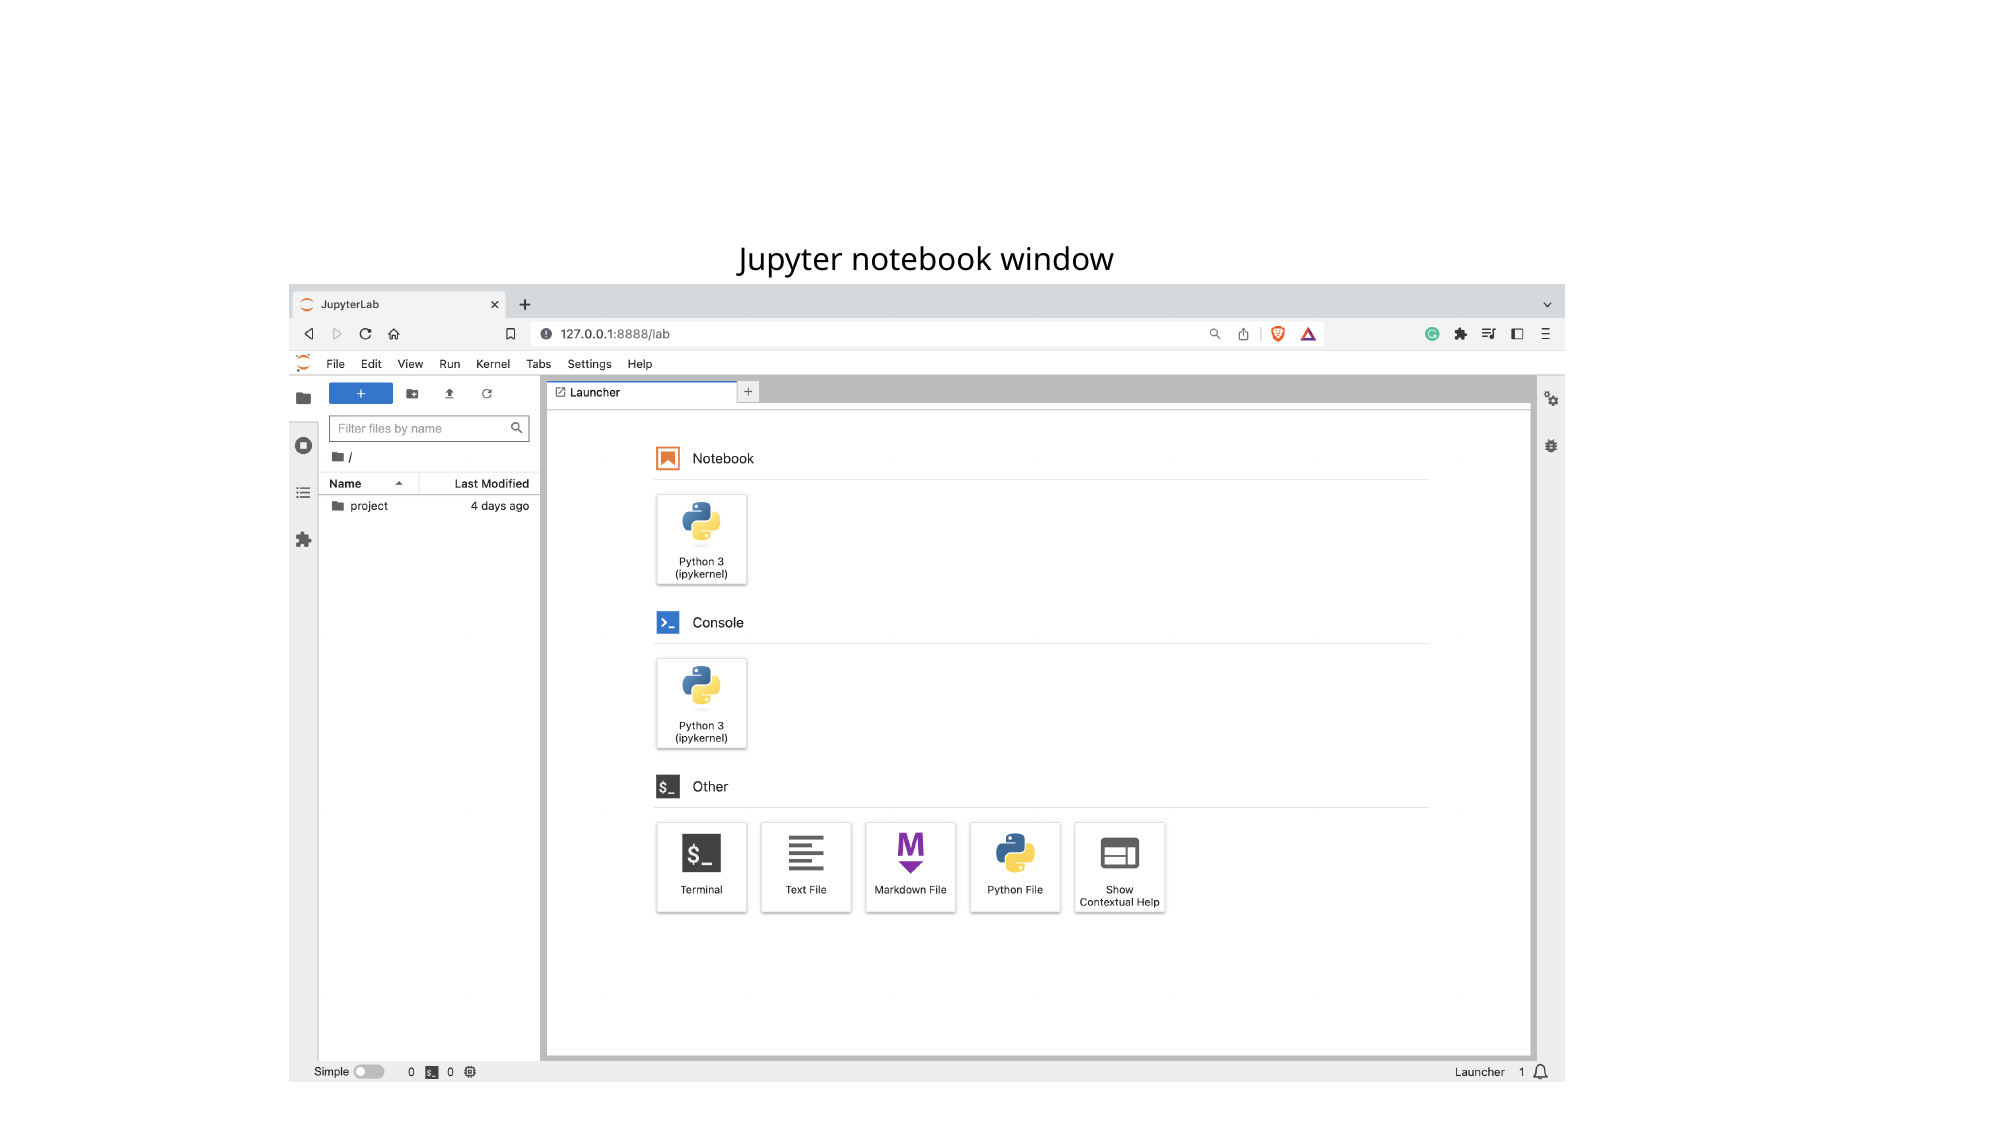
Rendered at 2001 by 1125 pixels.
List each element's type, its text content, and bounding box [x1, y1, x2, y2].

text_box Jupyter notebook window [637, 231, 1216, 284]
picture [289, 284, 1565, 1082]
